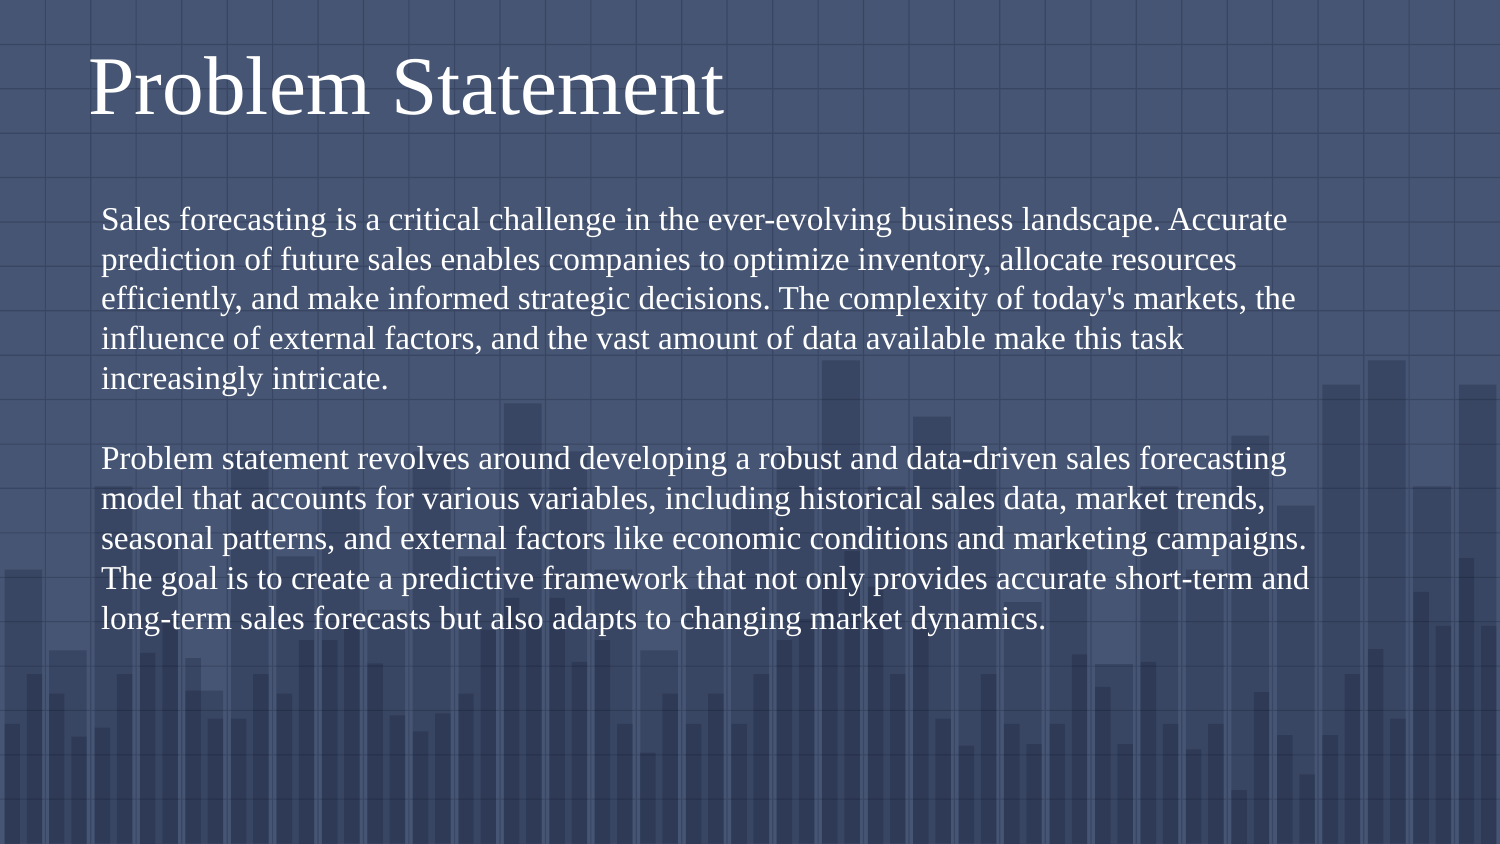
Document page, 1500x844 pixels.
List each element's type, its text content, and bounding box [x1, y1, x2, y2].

title Problem Statement [73, 16, 1349, 181]
subtitle Sales forecasting is a critical challenge in the ever-evolving business landscape. Accurate prediction of future sales enables companies to optimize inventory, allocate resources efficiently, and make informed strategic decisions. The complexity of today's markets, the influence of external factors, and the vast amount of data available make this task increasingly intricate. Problem statement revolves around developing a robust and data-driven sales forecasting model that accounts for various variables, including historical sales data, market trends, seasonal patterns, and external factors like economic conditions and marketing campaigns. The goal is to create a predictive framework that not only provides accurate short-term and long-term sales forecasts but also adapts to changing market dynamics. [73, 181, 1427, 734]
